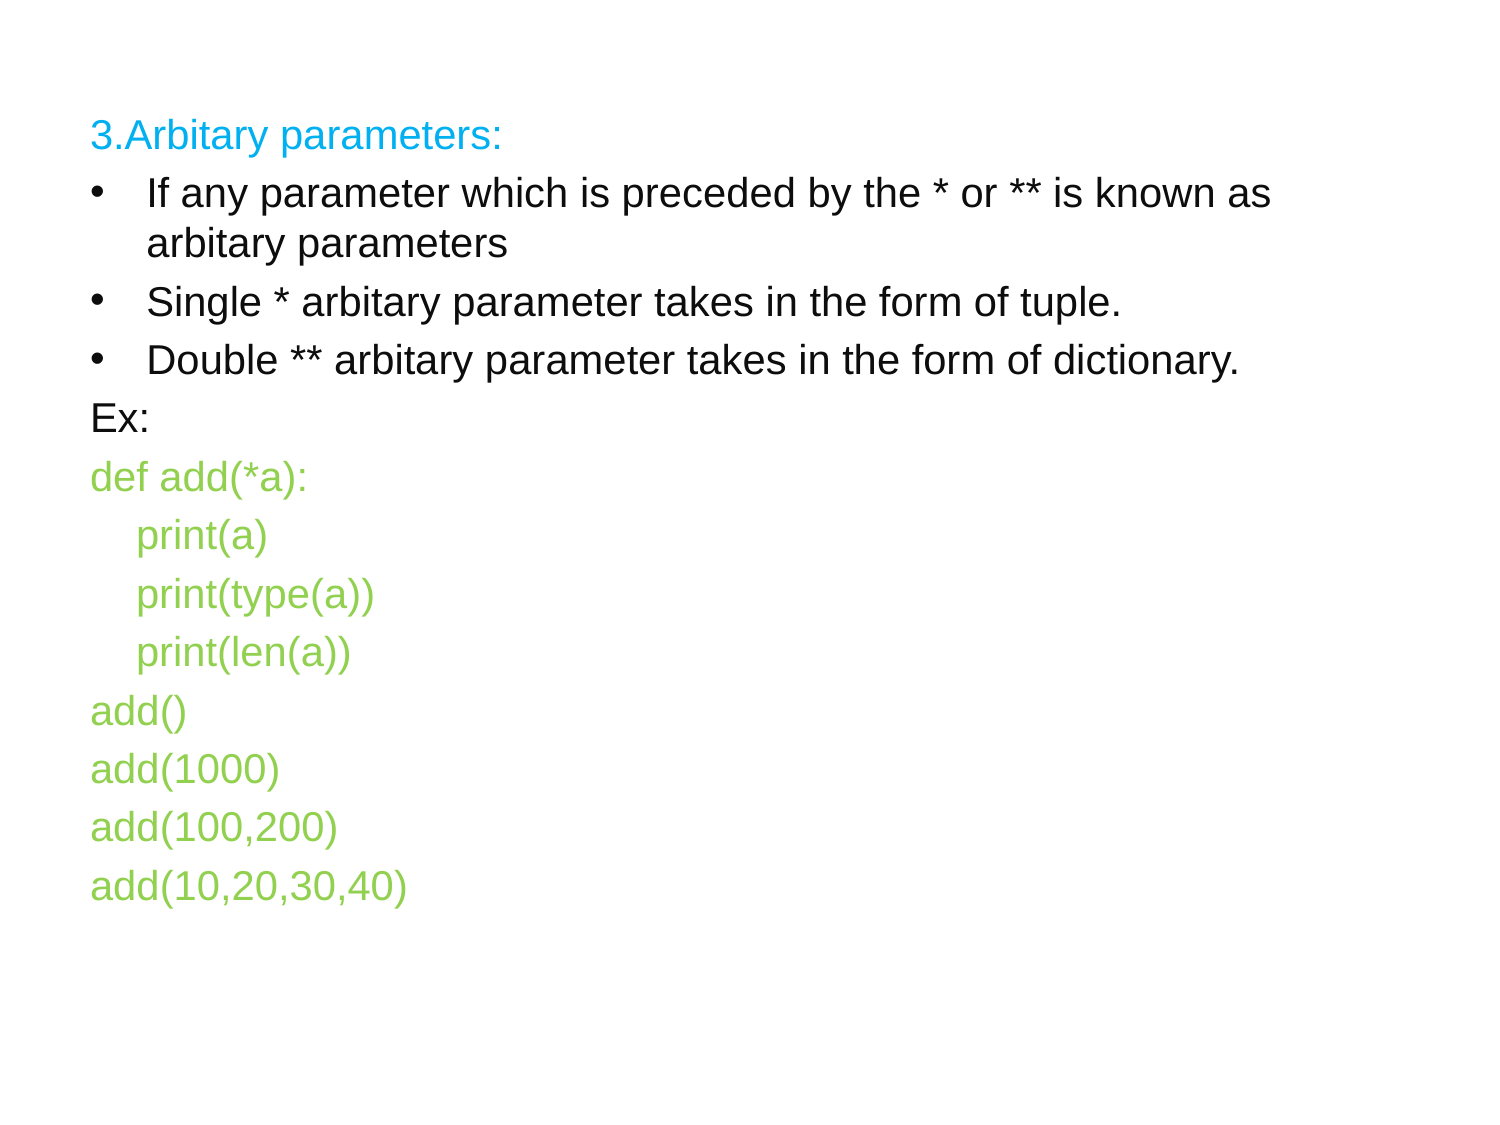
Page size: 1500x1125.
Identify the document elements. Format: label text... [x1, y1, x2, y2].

list 3.Arbitary parameters: If any parameter which is preceded by the * or ** is known as arbitary parameters Single * arbitary parameter takes in the form of tuple. Double ** arbitary parameter takes in the form of dictionary. Ex: def add(*a): print(a) print(type(a)) print(len(a)) add() add(1000) add(100,200) add(10,20,30,40) [75, 99, 1425, 1005]
